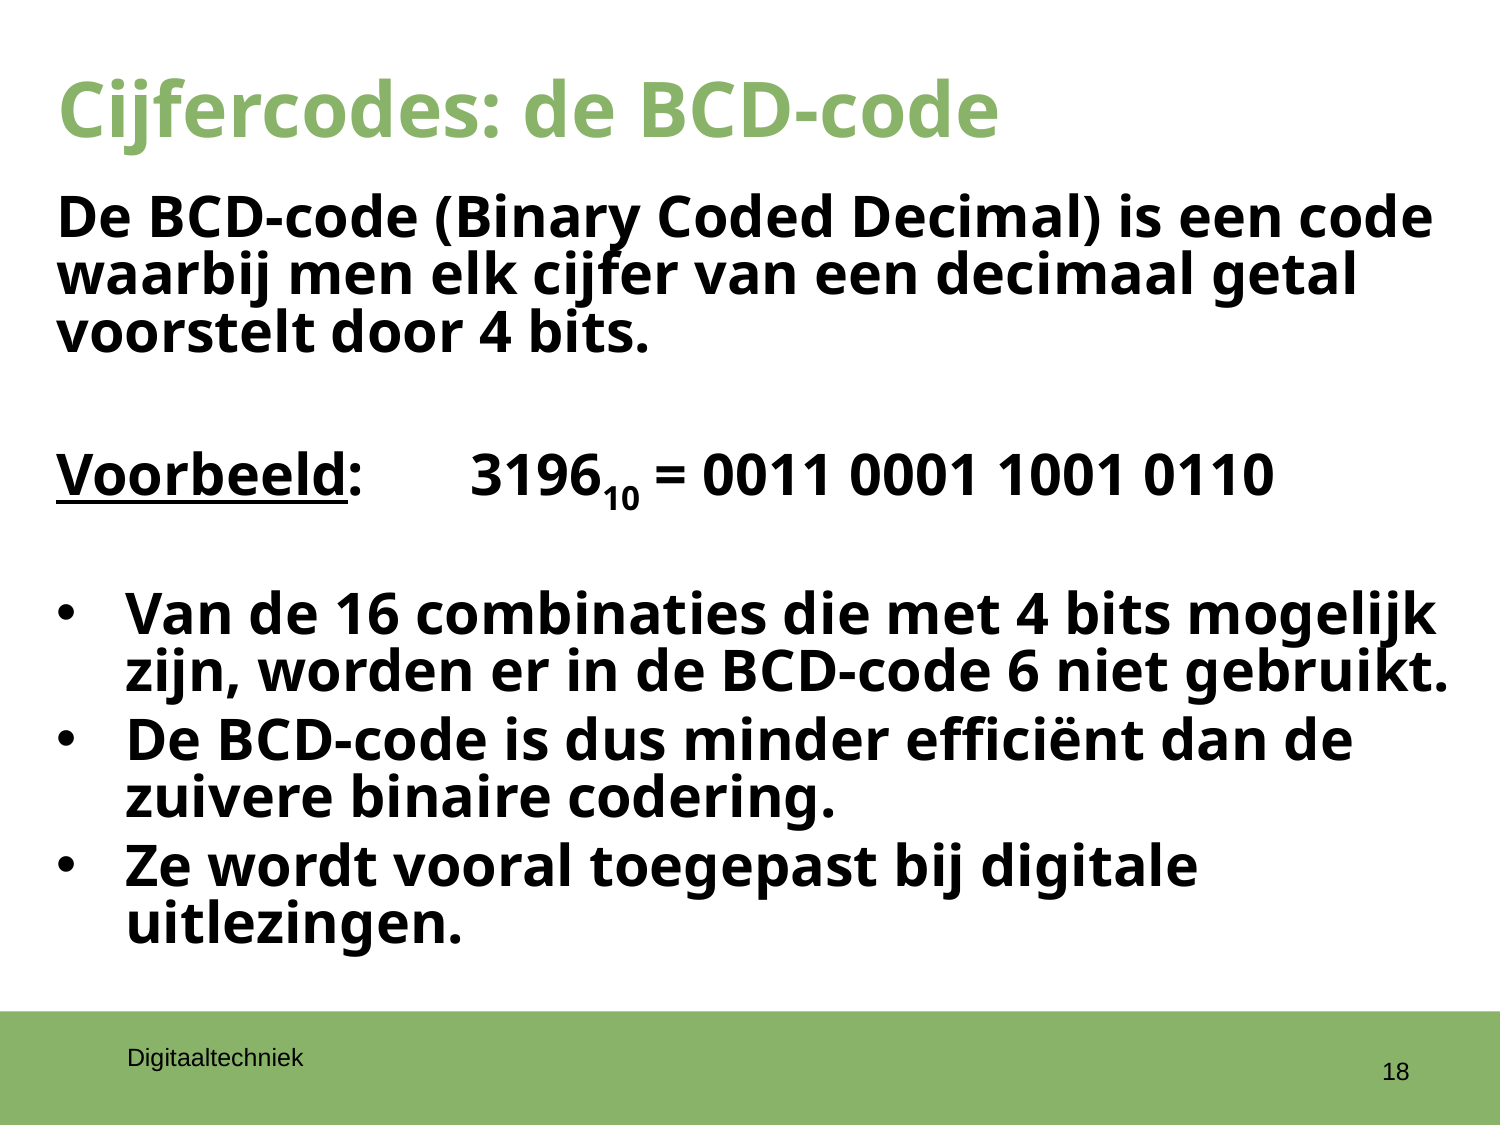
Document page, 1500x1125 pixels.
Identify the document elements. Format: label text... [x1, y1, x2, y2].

slide_number 18 [1338, 1040, 1425, 1101]
footer Digitaaltechniek [112, 1041, 981, 1102]
title Cijfercodes: de BCD-code [42, 68, 1365, 161]
list De BCD-code (Binary Coded Decimal) is een code waarbij men elk cijfer van een decimaal getal voorstelt door 4 bits. Voorbeeld: 319610 = 0011 0001 1001 0110 Van de 16 combinaties die met 4 bits mogelijk zijn, worden er in de BCD-code 6 niet gebruikt. De BCD-code is dus minder efficiënt dan de zuivere binaire codering. Ze wordt vooral toegepast bij digitale uitlezingen. [41, 184, 1471, 991]
